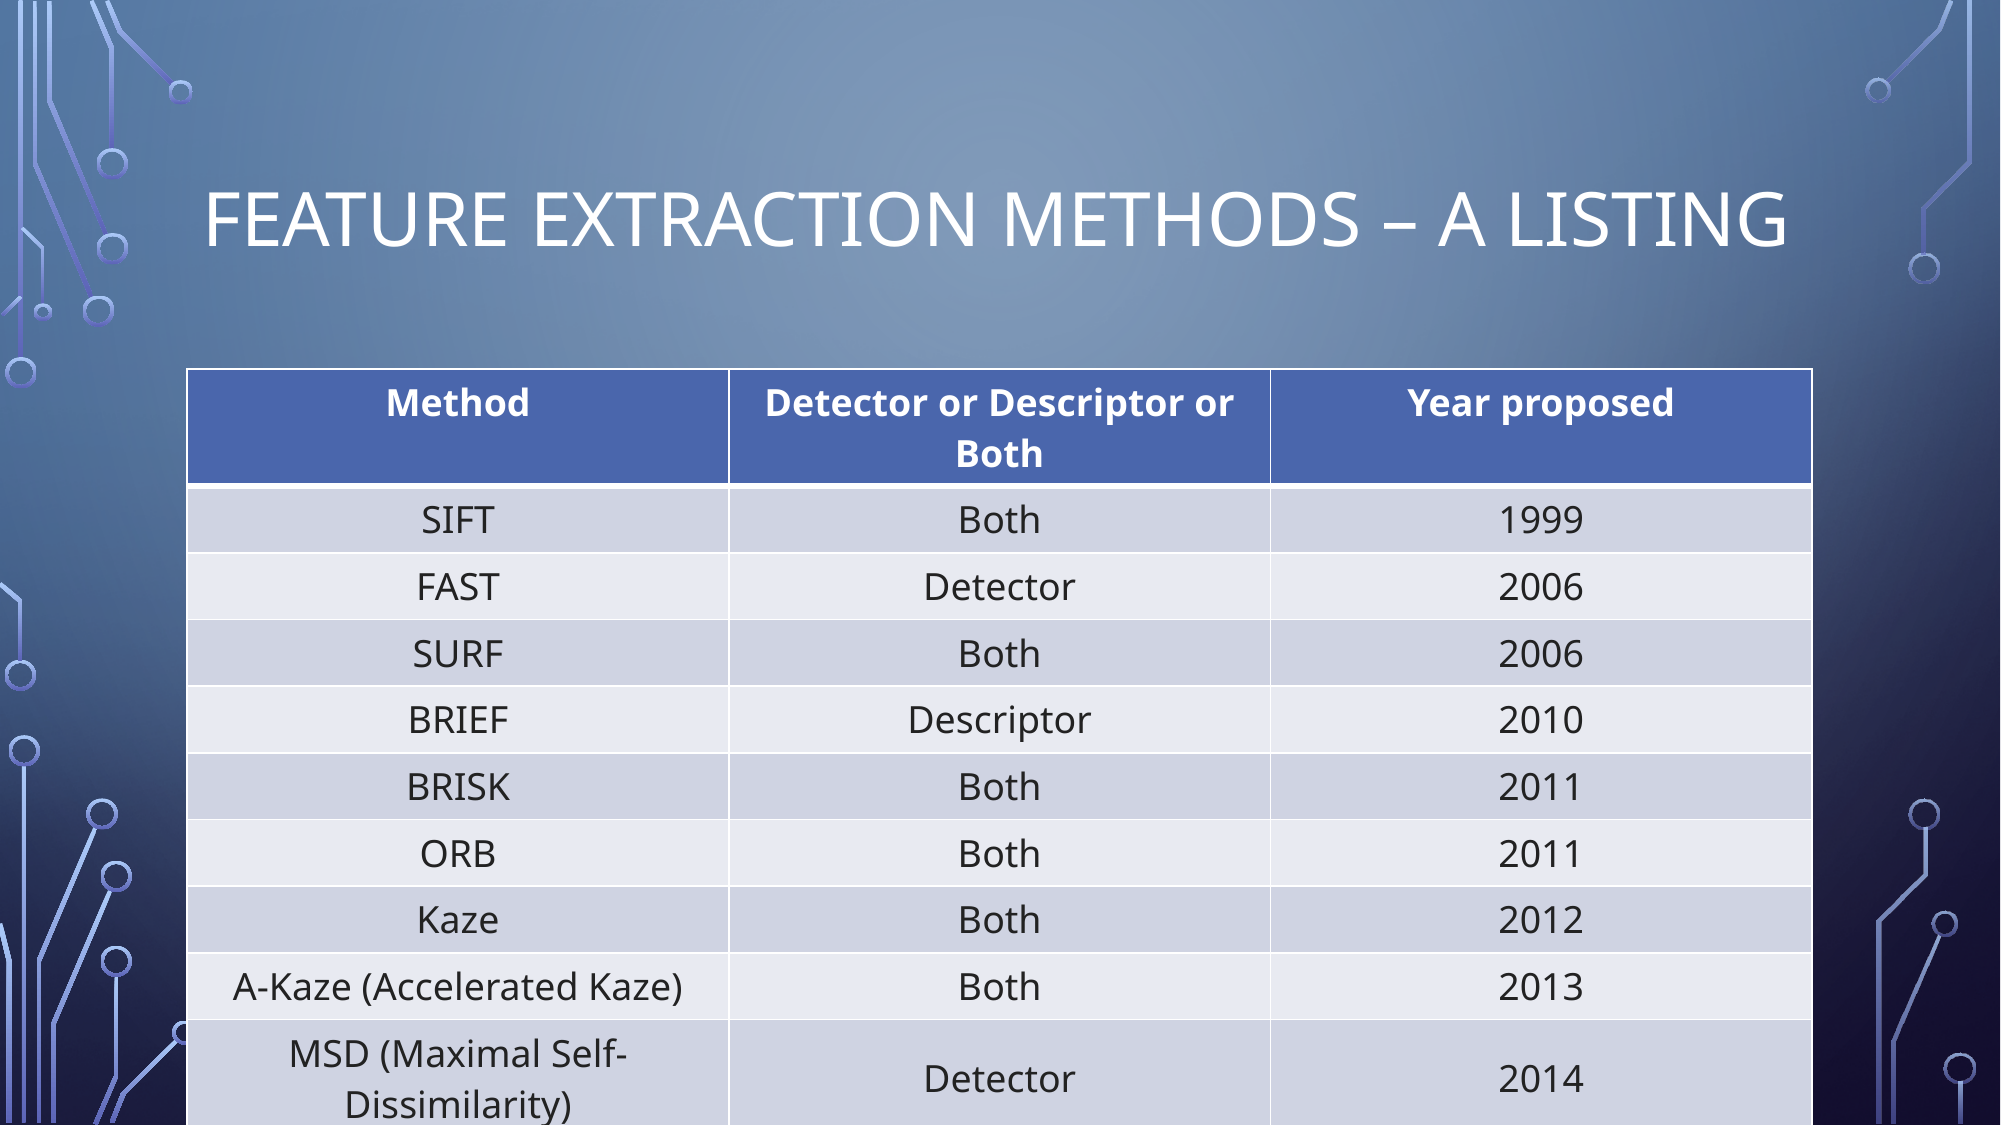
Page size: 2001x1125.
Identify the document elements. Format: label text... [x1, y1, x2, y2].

table_header Detector or Descriptor or Both [730, 370, 1270, 483]
table_header Method [188, 370, 728, 483]
table_cell BRISK [188, 754, 728, 819]
table_cell Both [730, 887, 1270, 952]
table_cell Kaze [188, 887, 728, 952]
table_cell MSD (Maximal Self-Dissimilarity) [188, 1020, 728, 1125]
table_cell 2013 [1271, 954, 1811, 1019]
title Feature extraction methods – a listing [187, 101, 1813, 344]
table_cell Both [730, 754, 1270, 819]
table_cell Detector [730, 1020, 1270, 1125]
table_cell 1999 [1271, 489, 1811, 552]
table_cell Descriptor [730, 687, 1270, 752]
table_cell Both [730, 954, 1270, 1019]
table_cell 2011 [1271, 754, 1811, 819]
table_cell FAST [188, 554, 728, 619]
table_cell 2011 [1271, 820, 1811, 885]
table_cell 2006 [1271, 620, 1811, 685]
table_cell SURF [188, 620, 728, 685]
table_cell ORB [188, 820, 728, 885]
table_header Year proposed [1271, 370, 1811, 483]
table_cell A-Kaze (Accelerated Kaze) [188, 954, 728, 1019]
table_cell Both [730, 489, 1270, 552]
table_cell 2010 [1271, 687, 1811, 752]
table_cell 2014 [1271, 1020, 1811, 1125]
table_cell Detector [730, 554, 1270, 619]
table_cell BRIEF [188, 687, 728, 752]
table_cell Both [730, 620, 1270, 685]
table_cell 2006 [1271, 554, 1811, 619]
table_cell SIFT [188, 489, 728, 552]
table_cell 2012 [1271, 887, 1811, 952]
table_cell Both [730, 820, 1270, 885]
